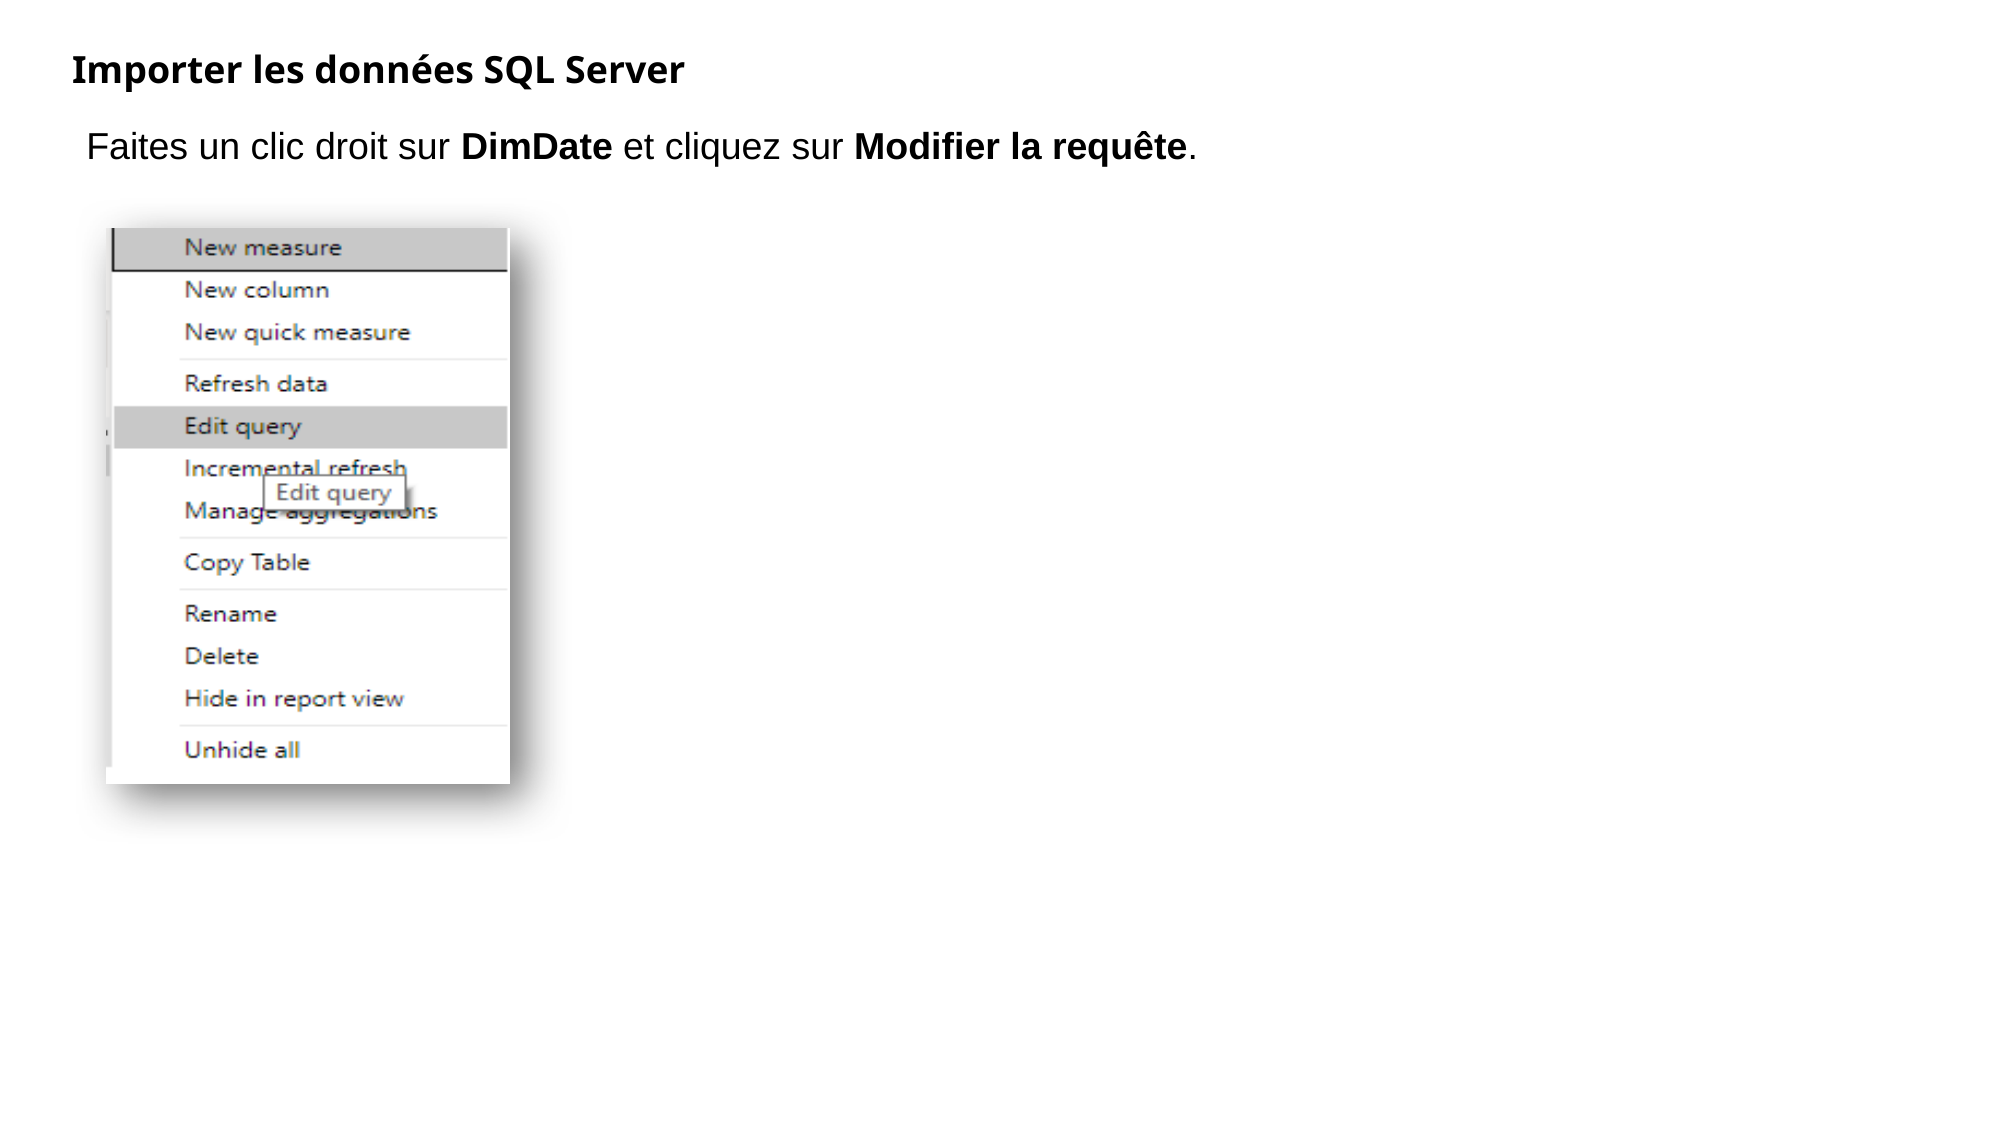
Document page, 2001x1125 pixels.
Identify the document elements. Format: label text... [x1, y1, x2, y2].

picture [106, 228, 510, 784]
text_box Faites un clic droit sur DimDate et cliquez sur Modifier la requête. [71, 114, 1214, 175]
text_box Importer les données SQL Server [57, 35, 701, 99]
